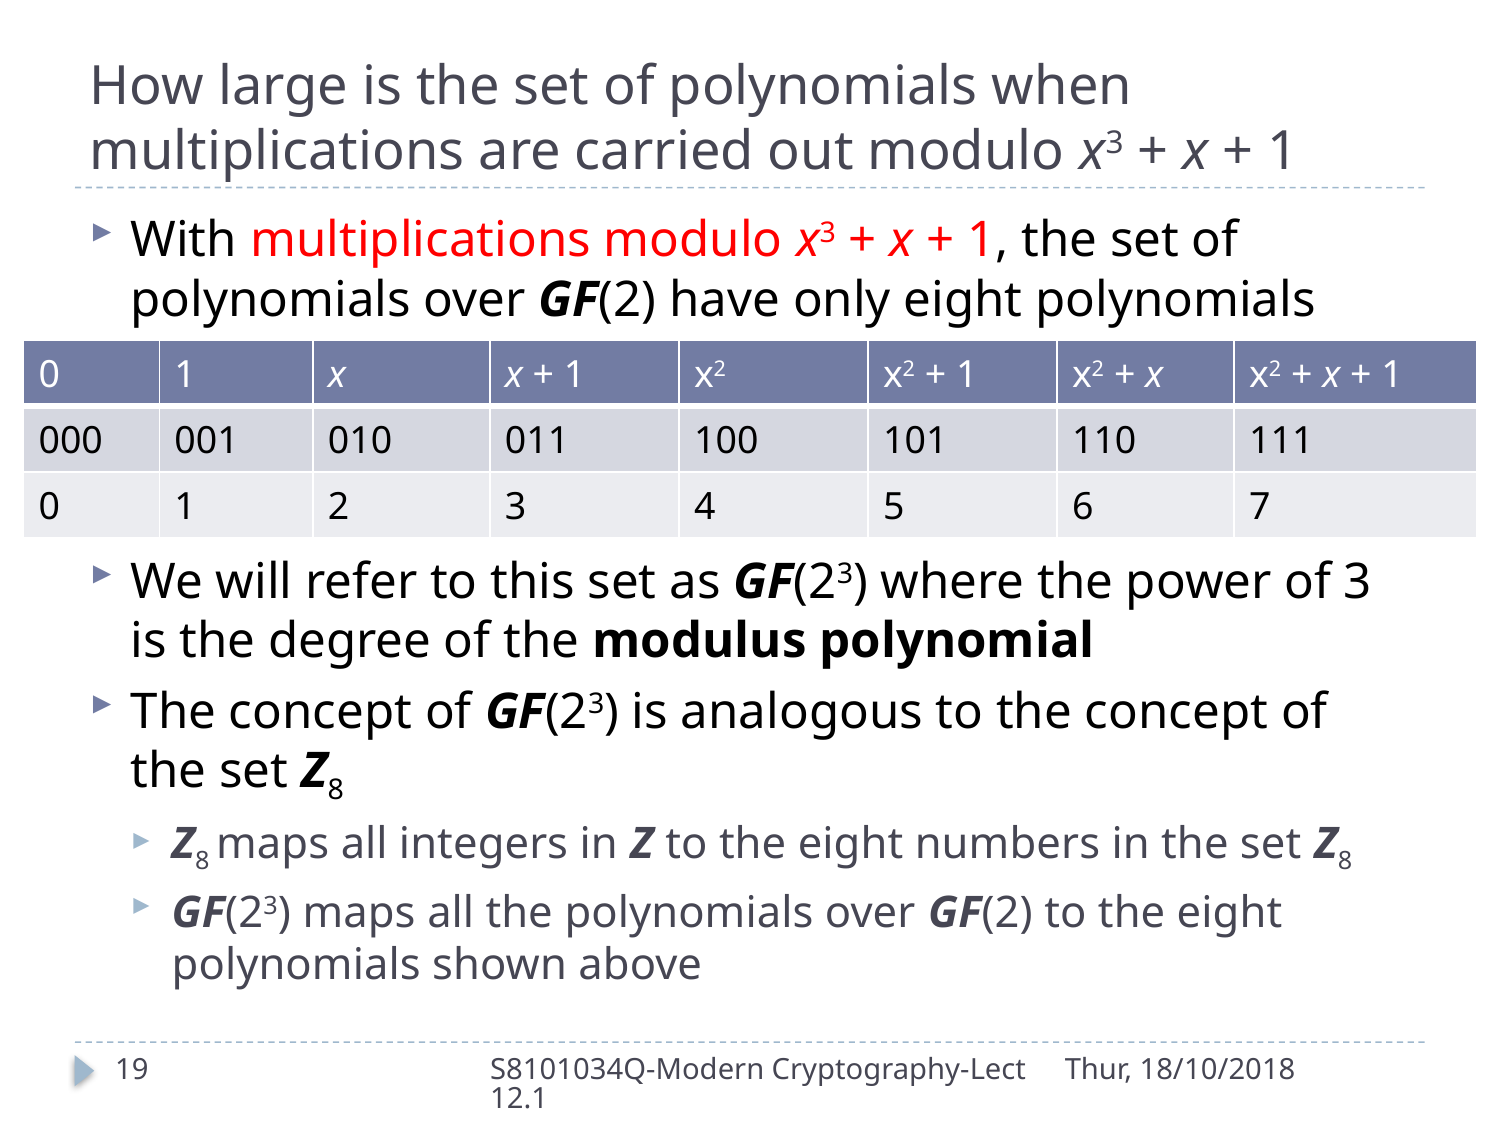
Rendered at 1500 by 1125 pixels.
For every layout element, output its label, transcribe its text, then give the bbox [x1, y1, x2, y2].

table_cell 0 [24, 473, 159, 537]
table_header 1 [160, 341, 312, 403]
table_cell 011 [491, 409, 678, 471]
table_header x + 1 [491, 341, 678, 403]
table_header x2 + x + 1 [1235, 341, 1476, 403]
table_header 0 [24, 341, 159, 403]
title How large is the set of polynomials when multiplications are carried out modulo x3 + x + 1 [75, 24, 1425, 188]
table_header x [314, 341, 489, 403]
table_header x2 [680, 341, 867, 403]
table_cell 110 [1058, 409, 1233, 471]
table_cell 7 [1235, 473, 1476, 537]
table_cell 4 [680, 473, 867, 537]
table_cell 010 [314, 409, 489, 471]
table_cell 111 [1235, 409, 1476, 471]
table_cell 001 [160, 409, 312, 471]
table_cell 101 [869, 409, 1056, 471]
table_header x2 + 1 [869, 341, 1056, 403]
slide_number 19 [100, 1042, 426, 1103]
table_cell 1 [160, 473, 312, 537]
table_cell 000 [24, 409, 159, 471]
table_cell 6 [1058, 473, 1233, 537]
table_cell 100 [680, 409, 867, 471]
list With multiplications modulo x3 + x + 1, the set of polynomials over GF(2) have only eight polynomials We will refer to this set as GF(23) where the power of 3 is the degree of the modulus polynomial The concept of GF(23) is analogous to the concept of the set Z8 Z8 maps all integers in Z to the eight numbers in the set Z8 GF(23) maps all the polynomials over GF(2) to the eight polynomials shown above [75, 539, 1425, 1010]
list With multiplications modulo x3 + x + 1, the set of polynomials over GF(2) have only eight polynomials We will refer to this set as GF(23) where the power of 3 is the degree of the modulus polynomial The concept of GF(23) is analogous to the concept of the set Z8 Z8 maps all integers in Z to the eight numbers in the set Z8 GF(23) maps all the polynomials over GF(2) to the eight polynomials shown above [75, 200, 1425, 339]
footer S8101034Q-Modern Cryptography-Lect12.1 [475, 1042, 1051, 1103]
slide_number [1051, 1042, 1426, 1103]
table_header x2 + x [1058, 341, 1233, 403]
table_cell 3 [491, 473, 678, 537]
table_cell 5 [869, 473, 1056, 537]
table_cell 2 [314, 473, 489, 537]
